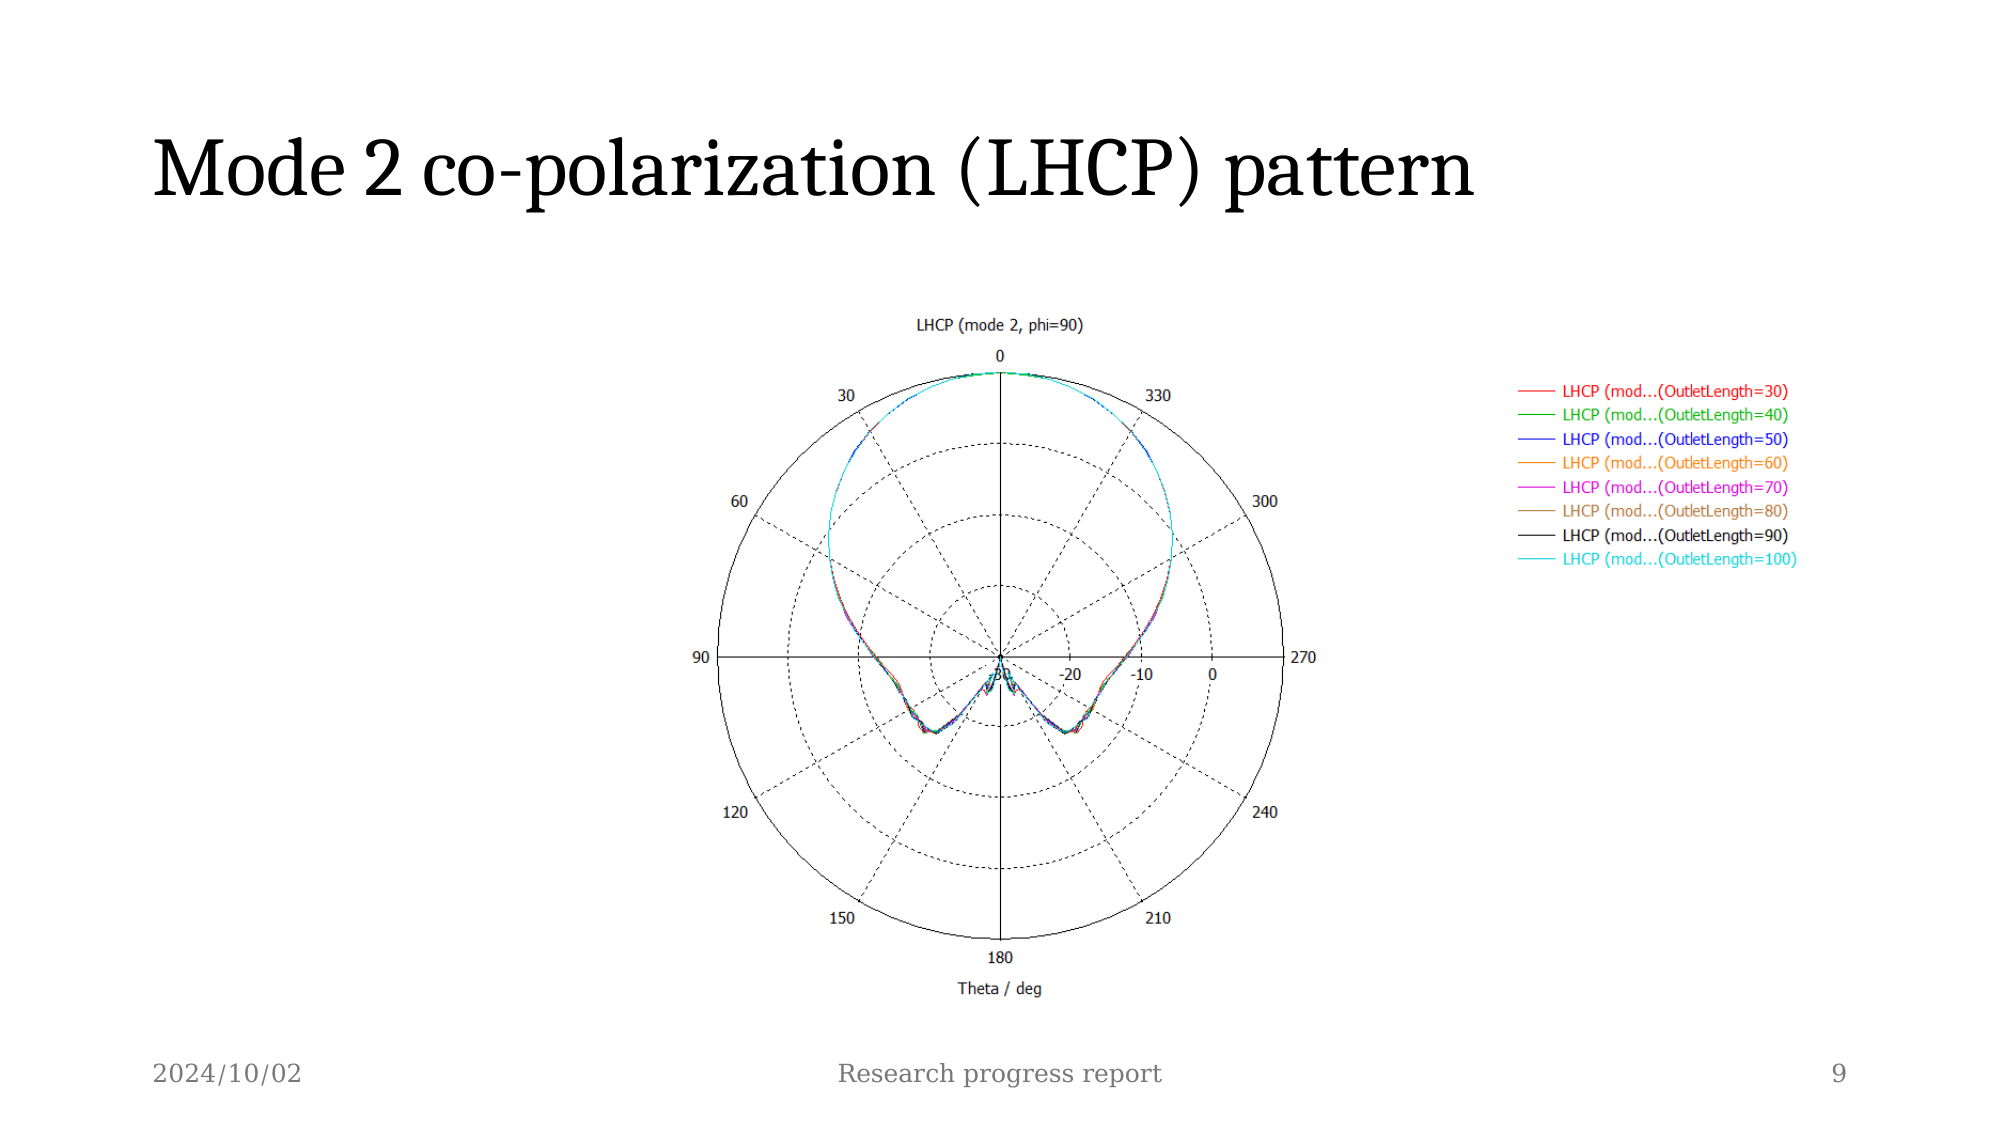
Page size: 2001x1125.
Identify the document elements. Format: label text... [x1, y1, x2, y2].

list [136, 305, 1863, 1008]
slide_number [137, 1042, 588, 1103]
slide_number 9 [1412, 1042, 1863, 1103]
footer Research progress report [662, 1042, 1338, 1103]
title Mode 2 co-polarization (LHCP) pattern [137, 59, 1863, 278]
